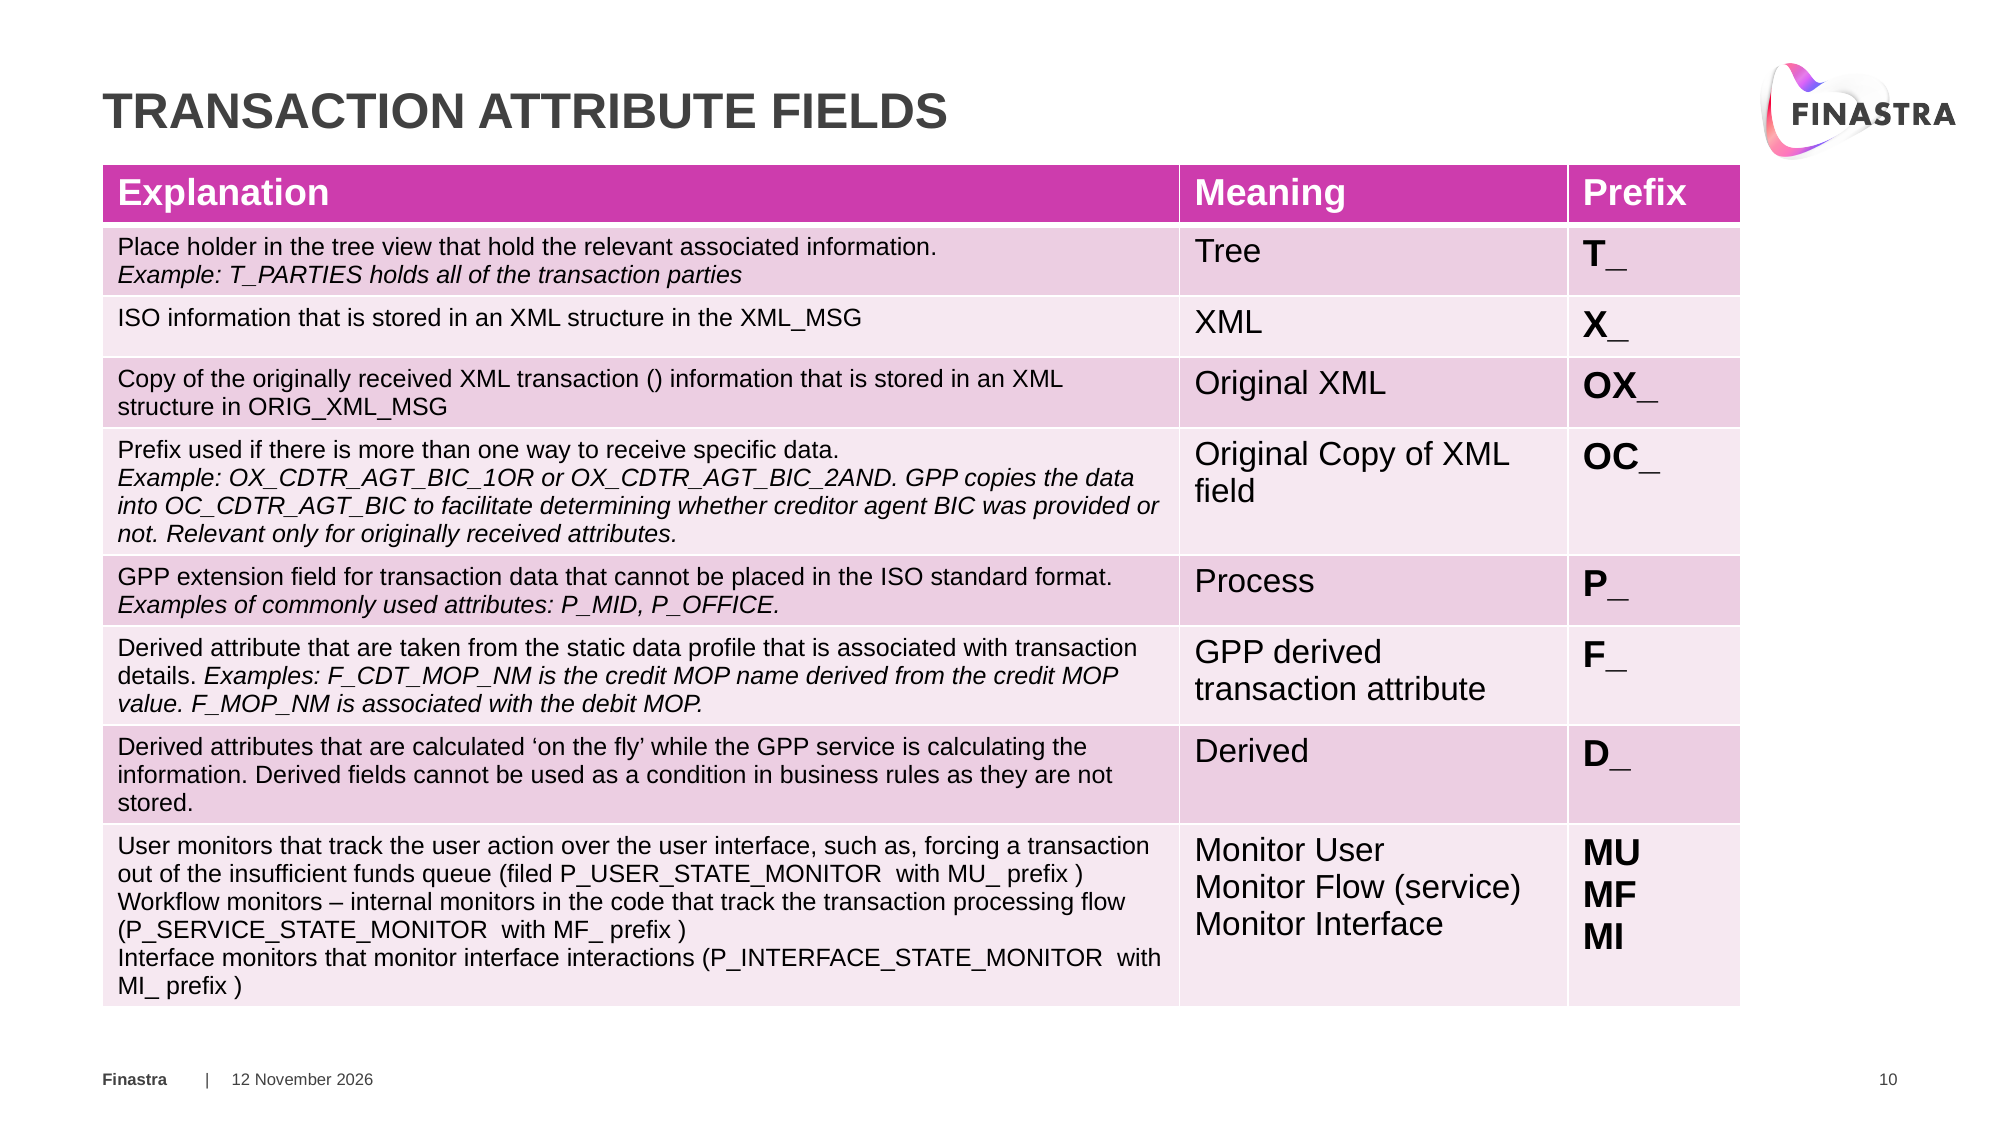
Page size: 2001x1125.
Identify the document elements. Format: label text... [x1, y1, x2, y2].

table_cell Derived [1180, 726, 1567, 823]
picture [1760, 63, 1956, 160]
table_cell GPP derived transaction attribute [1180, 627, 1567, 724]
table_header Prefix [1569, 165, 1740, 222]
table_cell Original Copy of XML field [1180, 429, 1567, 554]
slide_number 10 [1816, 1048, 1898, 1109]
table_cell Original XML [1180, 358, 1567, 427]
table_cell User monitors that track the user action over the user interface, such as, forcing a transaction out of the insufficient funds queue (filed P_USER_STATE_MONITOR with MU_ prefix ) Workflow monitors – internal monitors in the code that track the transaction processing flow (P_SERVICE_STATE_MONITOR with MF_ prefix ) Interface monitors that monitor interface interactions (P_INTERFACE_STATE_MONITOR with MI_ prefix ) [103, 825, 1179, 1006]
table_cell Copy of the originally received XML transaction () information that is stored in an XML structure in ORIG_XML_MSG [103, 358, 1179, 427]
title transaction attribute fields [102, 28, 1693, 139]
table_cell T_ [1569, 228, 1740, 295]
table_cell Derived attributes that are calculated ‘on the fly’ while the GPP service is calculating the information. Derived fields cannot be used as a condition in business rules as they are not stored. [103, 726, 1179, 823]
table_cell Derived attribute that are taken from the static data profile that is associated with transaction details. Examples: F_CDT_MOP_NM is the credit MOP name derived from the credit MOP value. F_MOP_NM is associated with the debit MOP. [103, 627, 1179, 724]
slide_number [231, 1048, 462, 1109]
table_cell X_ [1569, 297, 1740, 356]
table_cell Monitor User Monitor Flow (service) Monitor Interface [1180, 825, 1567, 1006]
table_cell OC_ [1569, 429, 1740, 554]
table_header Meaning [1180, 165, 1567, 222]
table_cell F_ [1569, 627, 1740, 724]
table_header Explanation [103, 165, 1179, 222]
table_cell OX_ [1569, 358, 1740, 427]
table_cell Tree [1180, 228, 1567, 295]
table_cell Place holder in the tree view that hold the relevant associated information. Example: T_PARTIES holds all of the transaction parties [103, 228, 1179, 295]
table_cell Process [1180, 556, 1567, 625]
table_cell GPP extension field for transaction data that cannot be placed in the ISO standard format. Examples of commonly used attributes: P_MID, P_OFFICE. [103, 556, 1179, 625]
table_cell XML [1180, 297, 1567, 356]
table_cell MU MF MI [1569, 825, 1740, 1006]
table_cell D_ [1569, 726, 1740, 823]
table_cell Prefix used if there is more than one way to receive specific data. Example: OX_CDTR_AGT_BIC_1OR or OX_CDTR_AGT_BIC_2AND. GPP copies the data into OC_CDTR_AGT_BIC to facilitate determining whether creditor agent BIC was provided or not. Relevant only for originally received attributes. [103, 429, 1179, 554]
table_cell ISO information that is stored in an XML structure in the XML_MSG [103, 297, 1179, 356]
table_cell P_ [1569, 556, 1740, 625]
